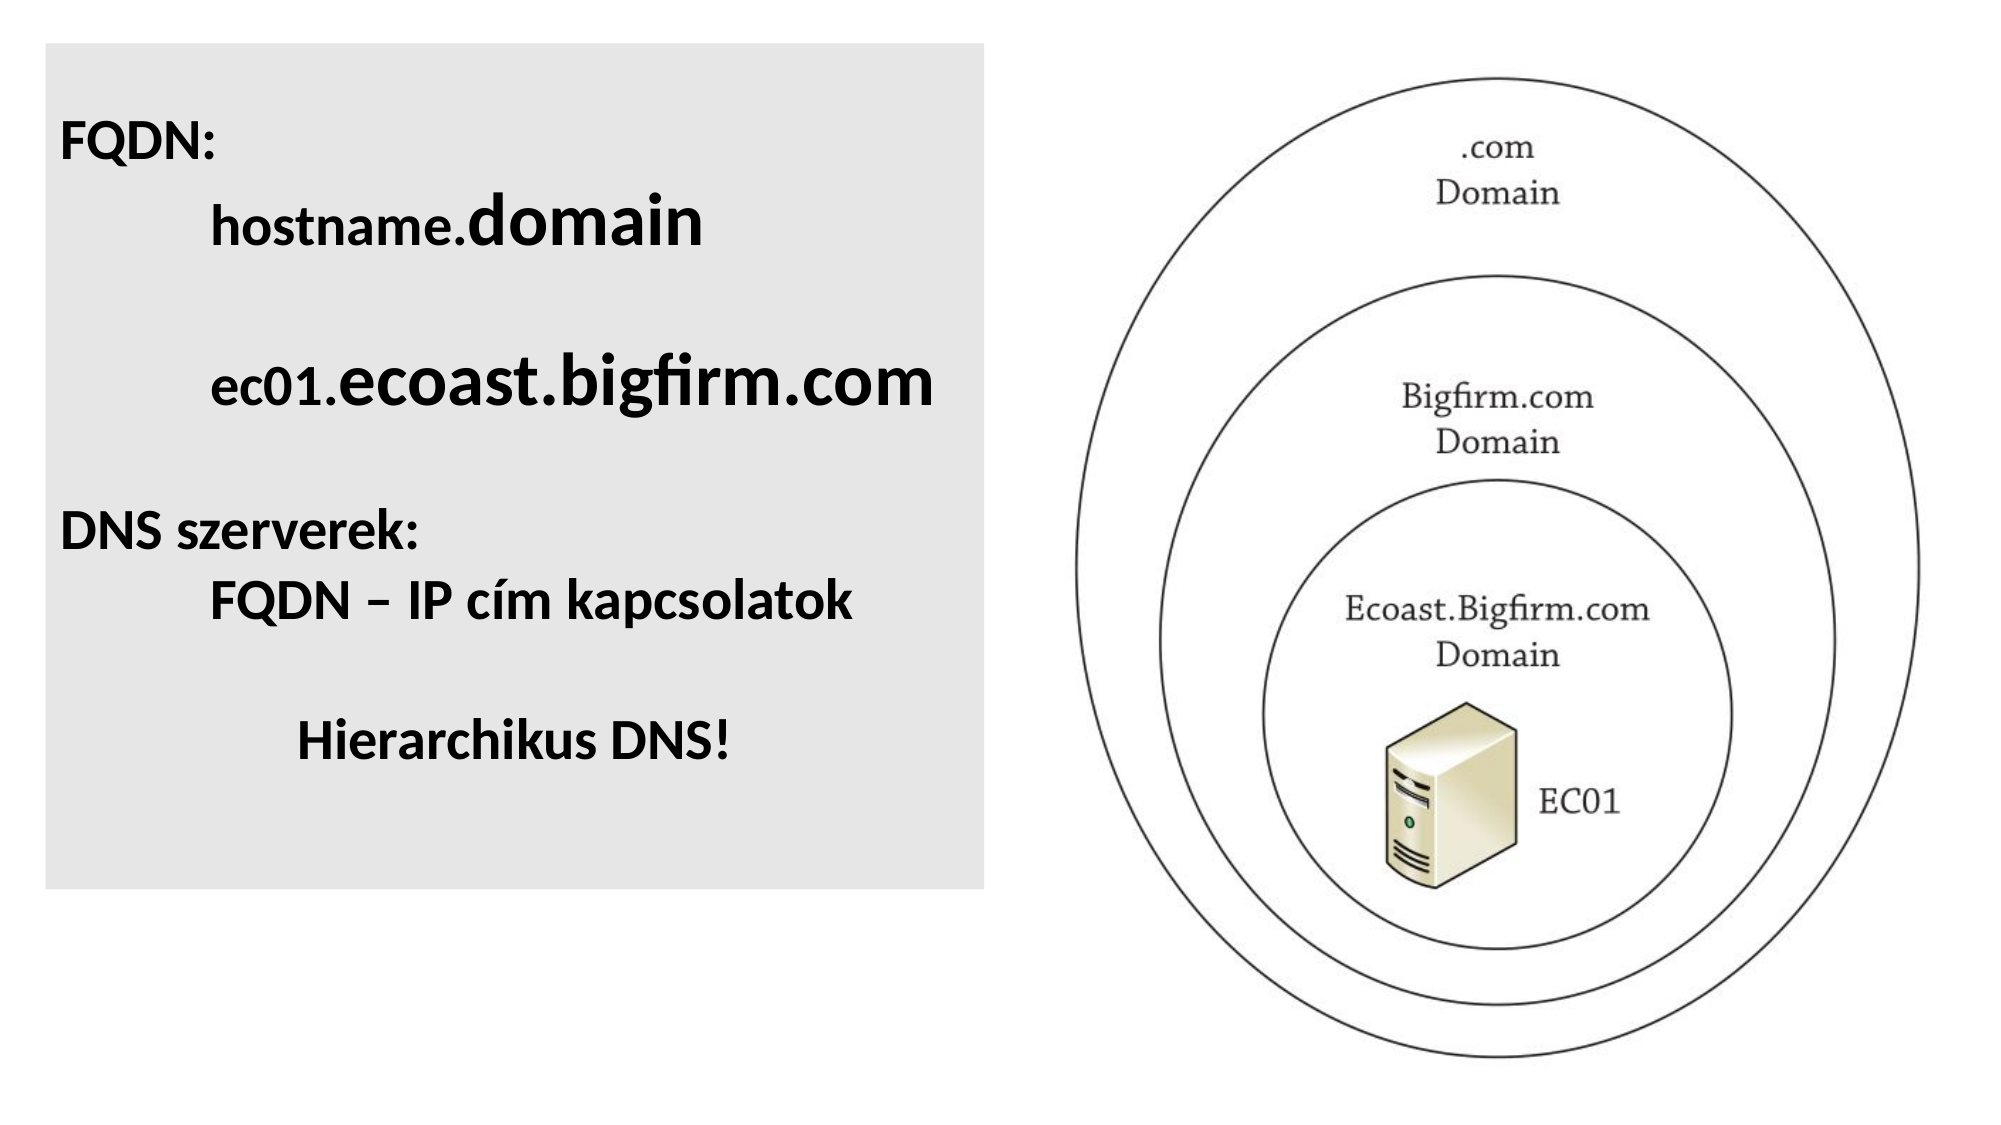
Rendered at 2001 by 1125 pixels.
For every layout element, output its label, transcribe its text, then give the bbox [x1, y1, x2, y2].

picture [701, 0, 1959, 1125]
text_box FQDN: hostname.domain ec01.ecoast.bigfirm.com DNS szerverek: FQDN – IP cím kapcsolatok Hierarchikus DNS! [45, 43, 701, 890]
